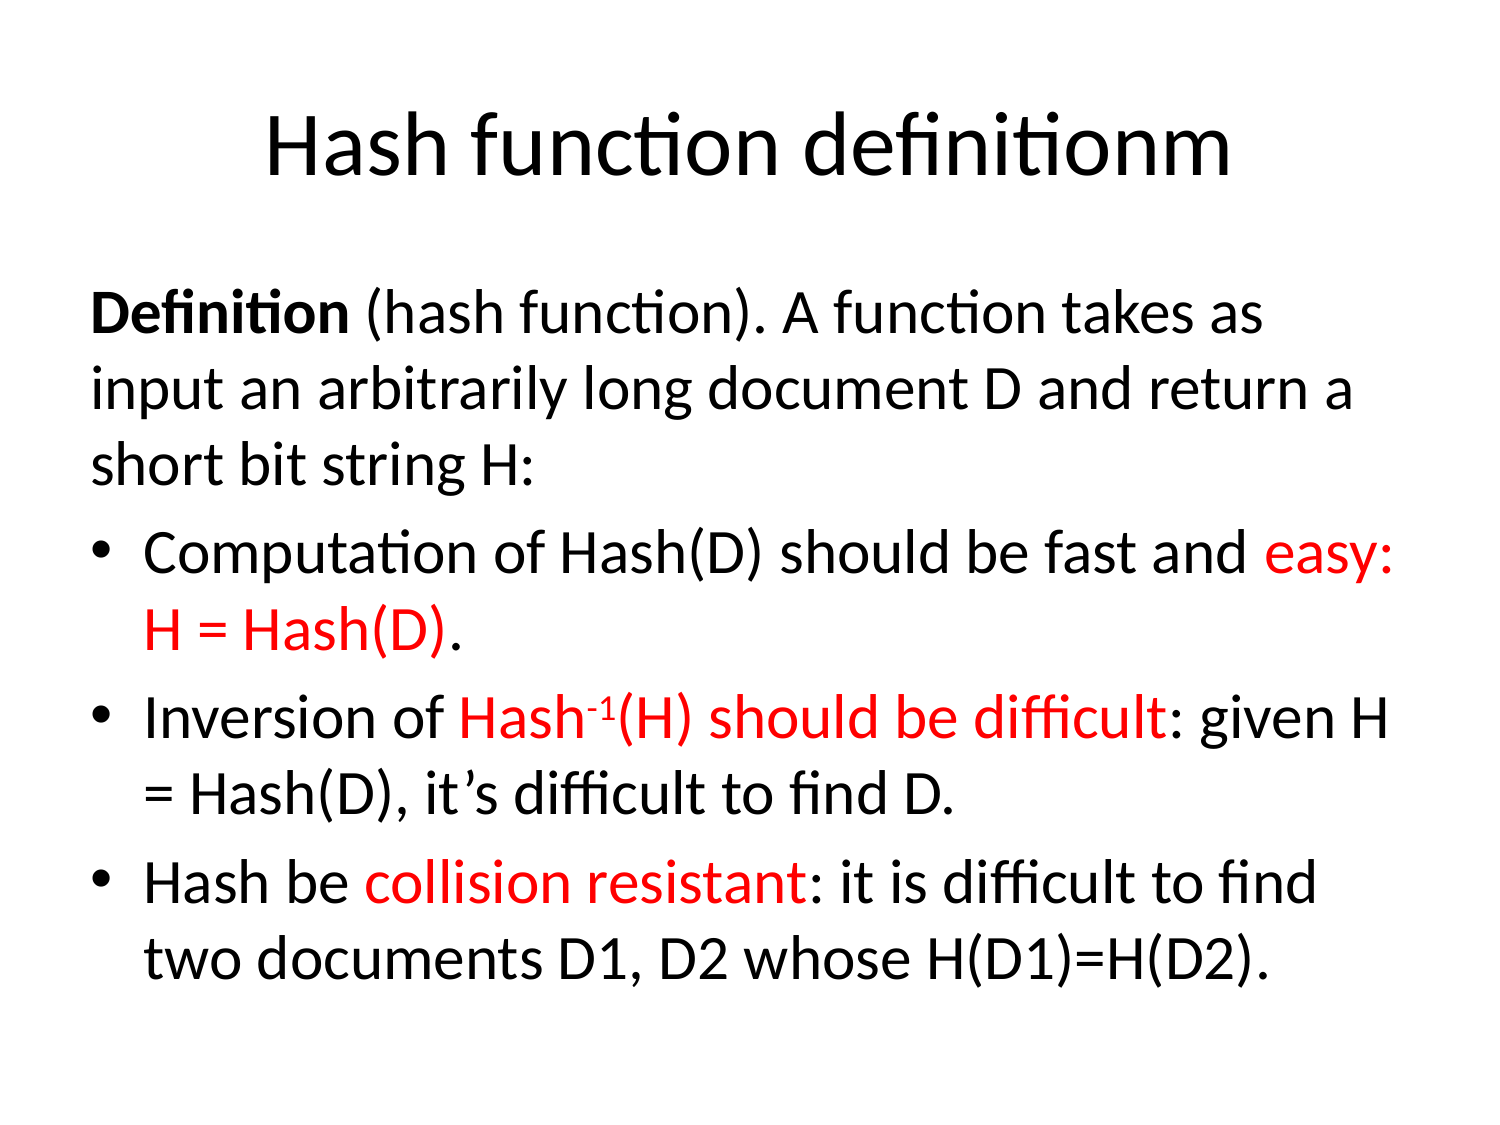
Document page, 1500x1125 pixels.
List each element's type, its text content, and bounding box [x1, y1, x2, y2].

list Definition (hash function). A function takes as input an arbitrarily long document D and return a short bit string H: Computation of Hash(D) should be fast and easy: H = Hash(D). Inversion of Hash-1(H) should be difficult: given H = Hash(D), it’s difficult to find D. Hash be collision resistant: it is difficult to find two documents D1, D2 whose H(D1)=H(D2). [75, 262, 1425, 1005]
title Hash function definitionm [75, 45, 1425, 233]
